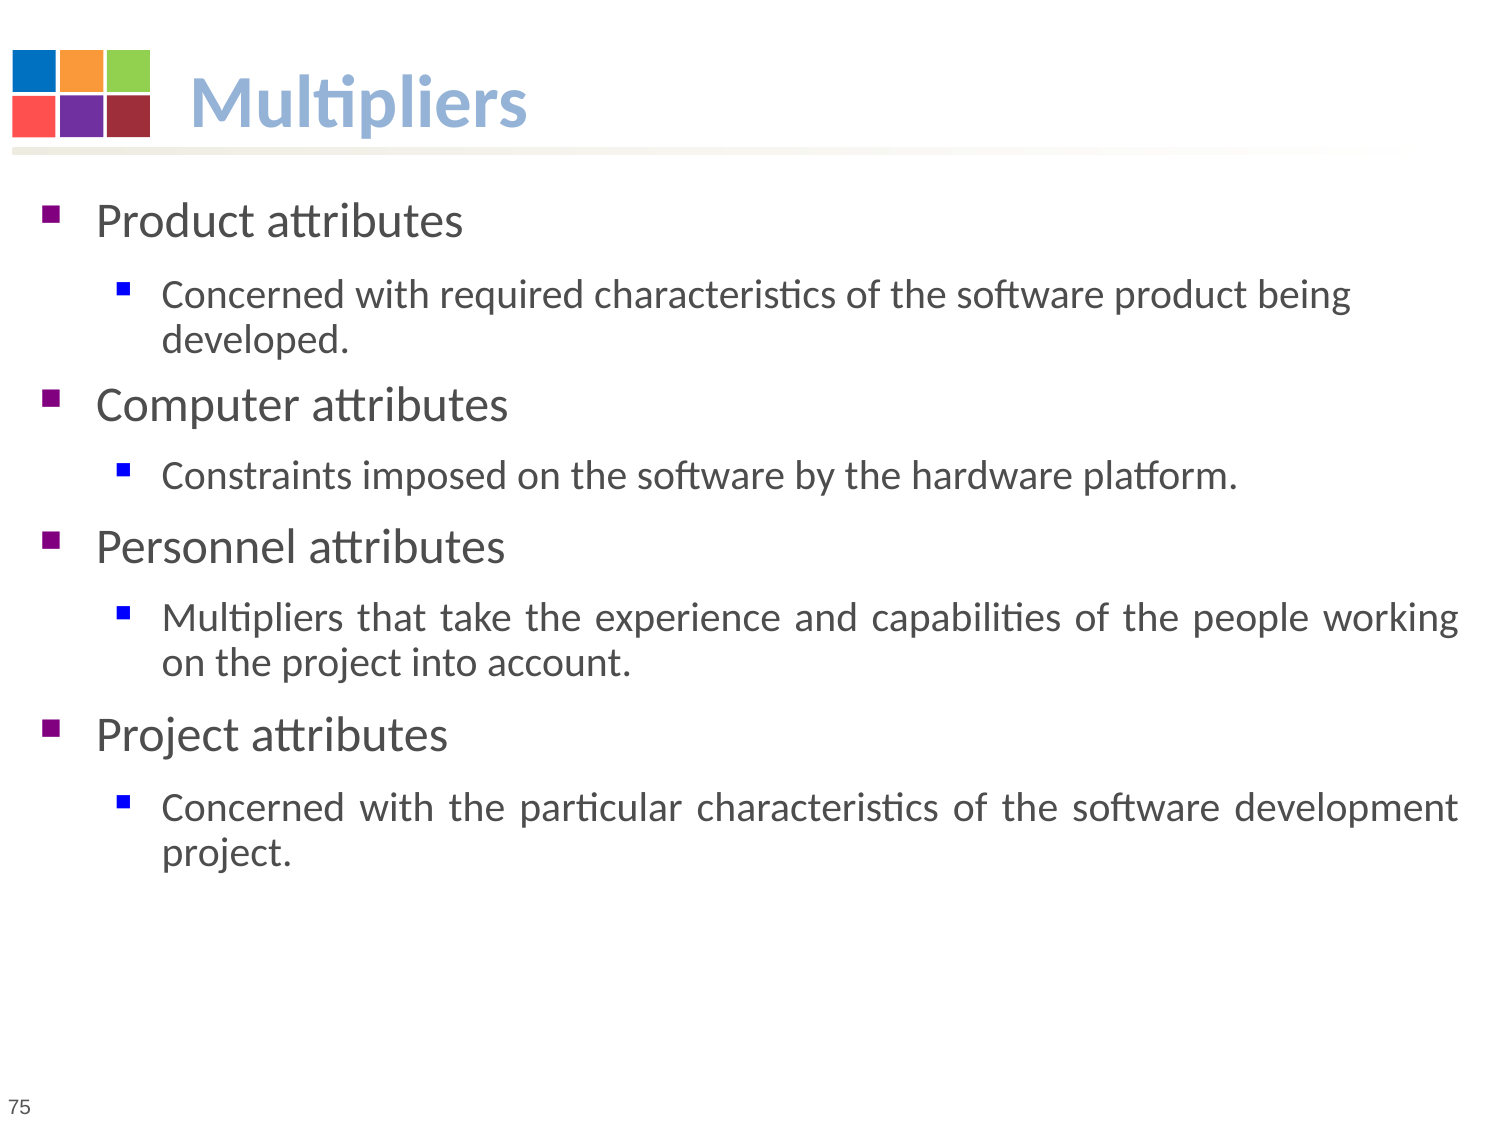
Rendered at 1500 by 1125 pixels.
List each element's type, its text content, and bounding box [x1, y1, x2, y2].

title Multipliers [174, 47, 1475, 150]
list Product attributes Concerned with required characteristics of the software product being developed. Computer attributes Constraints imposed on the software by the hardware platform. Personnel attributes Multipliers that take the experience and capabilities of the people working on the project into account. Project attributes Concerned with the particular characteristics of the software development project. [24, 187, 1475, 1088]
